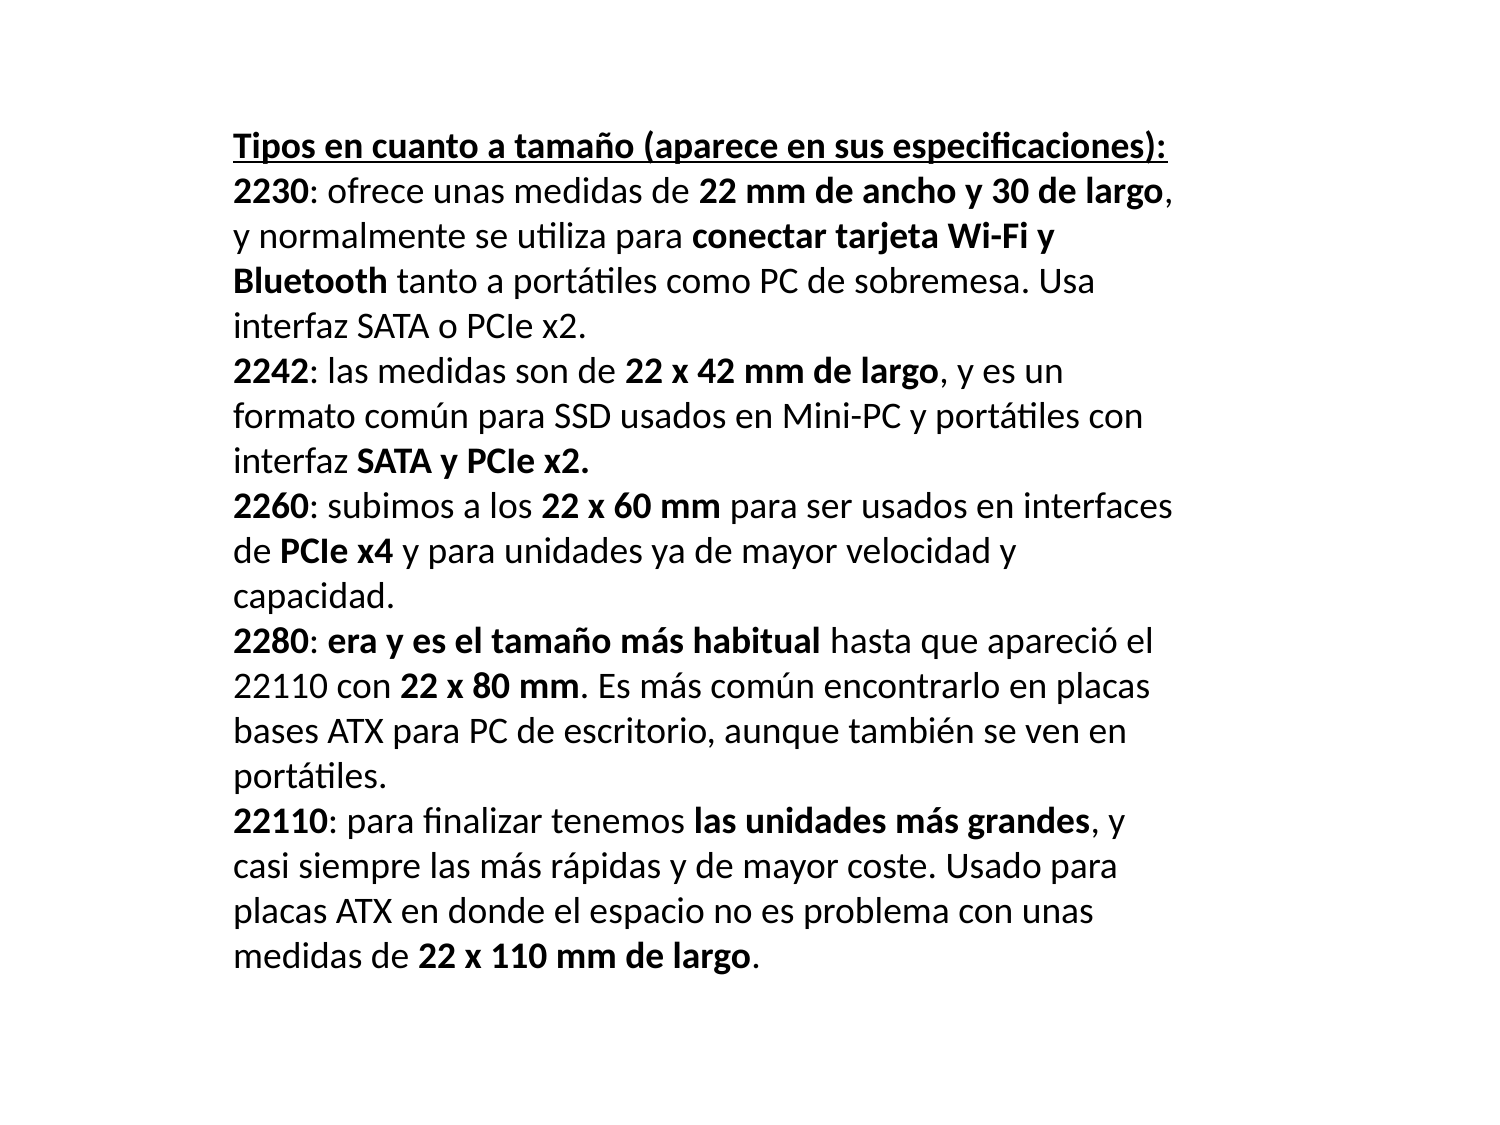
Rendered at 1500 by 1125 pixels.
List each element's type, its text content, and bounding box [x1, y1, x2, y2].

text_box Tipos en cuanto a tamaño (aparece en sus especificaciones): 2230: ofrece unas medidas de 22 mm de ancho y 30 de largo, y normalmente se utiliza para conectar tarjeta Wi-Fi y Bluetooth tanto a portátiles como PC de sobremesa. Usa interfaz SATA o PCIe x2. 2242: las medidas son de 22 x 42 mm de largo, y es un formato común para SSD usados en Mini-PC y portátiles con interfaz SATA y PCIe x2. 2260: subimos a los 22 x 60 mm para ser usados en interfaces de PCIe x4 y para unidades ya de mayor velocidad y capacidad. 2280: era y es el tamaño más habitual hasta que apareció el 22110 con 22 x 80 mm. Es más común encontrarlo en placas bases ATX para PC de escritorio, aunque también se ven en portátiles. 22110: para finalizar tenemos las unidades más grandes, y casi siempre las más rápidas y de mayor coste. Usado para placas ATX en donde el espacio no es problema con unas medidas de 22 x 110 mm de largo. [218, 113, 1199, 984]
